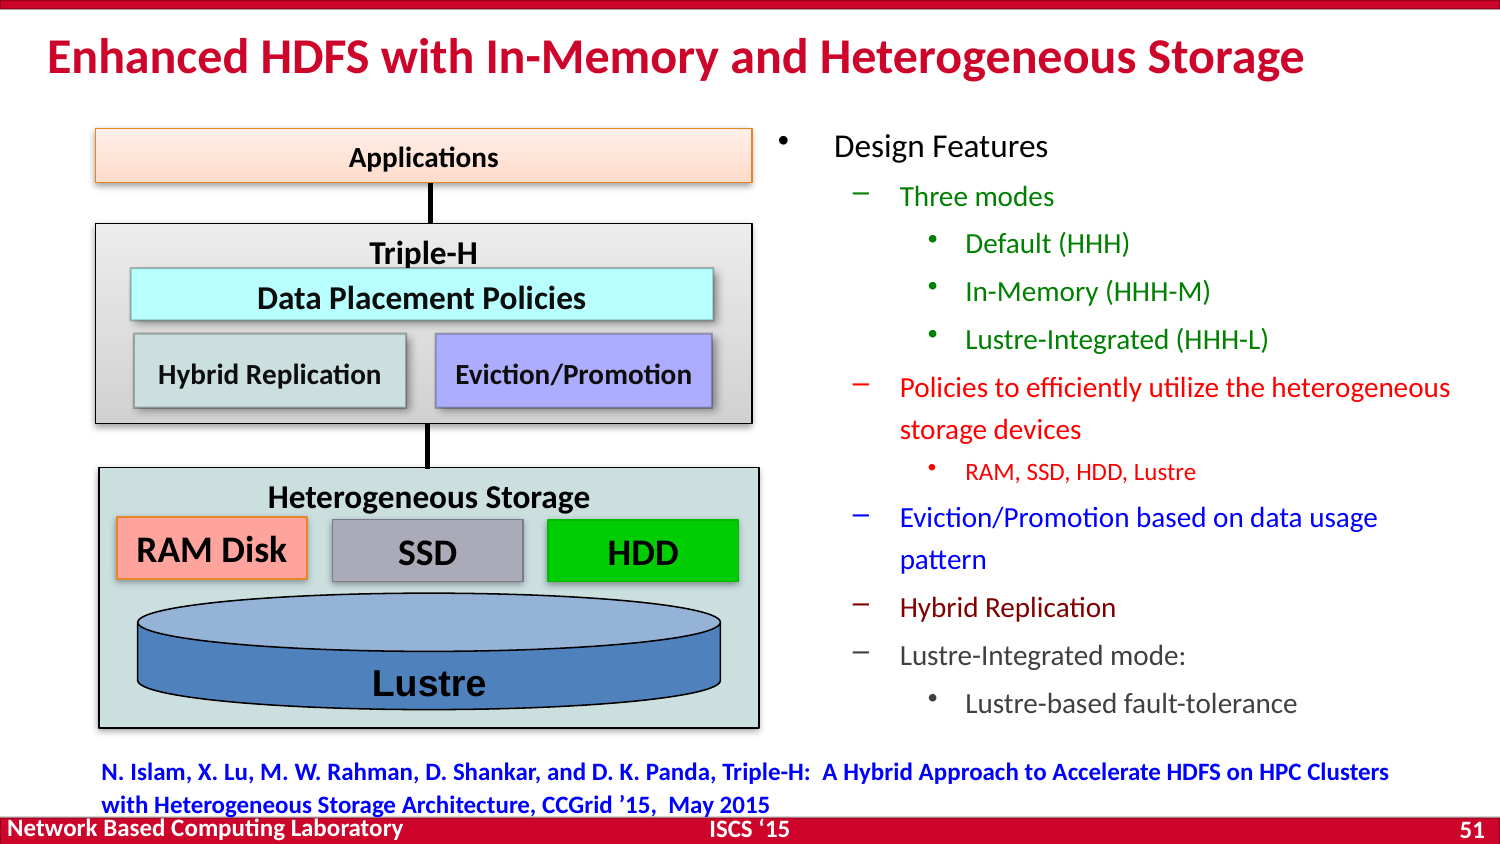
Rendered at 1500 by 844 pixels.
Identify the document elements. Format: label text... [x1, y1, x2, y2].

list Design Features Three modes Default (HHH) In-Memory (HHH-M) Lustre-Integrated (HHH-L) Policies to efficiently utilize the heterogeneous storage devices RAM, SSD, HDD, Lustre Eviction/Promotion based on data usage pattern Hybrid Replication Lustre-Integrated mode: Lustre-based fault-tolerance [762, 111, 1473, 687]
text_box Triple-H [95, 223, 753, 424]
text_box Applications [95, 128, 753, 183]
title Enhanced HDFS with In-Memory and Heterogeneous Storage [32, 15, 1490, 111]
text_box SSD [332, 519, 524, 582]
text_box Heterogeneous Storage [98, 467, 760, 729]
text_box HDD [547, 519, 739, 582]
text_box Data Placement Policies [130, 268, 714, 321]
text_box Eviction/Promotion [435, 333, 712, 408]
text_box Lustre [137, 593, 721, 710]
text_box Hybrid Replication [133, 333, 407, 408]
text_box N. Islam, X. Lu, M. W. Rahman, D. Shankar, and D. K. Panda, Triple-H: A Hybrid Approach to Accelerate HDFS on HPC Clusters with Heterogeneous Storage Architecture, CCGrid ’15, May 2015 [86, 744, 1441, 826]
text_box RAM Disk [116, 516, 308, 580]
